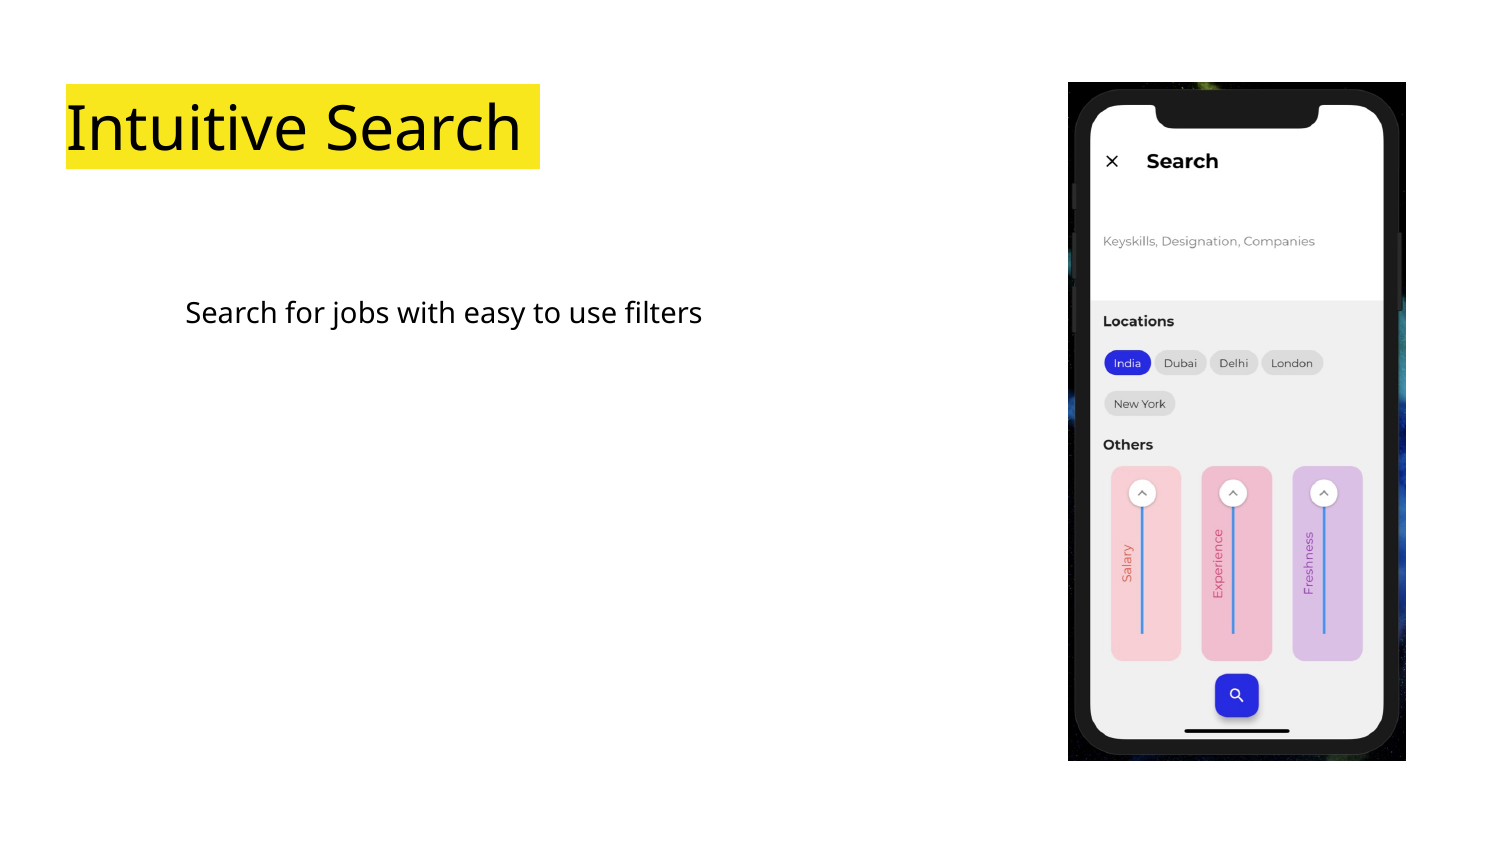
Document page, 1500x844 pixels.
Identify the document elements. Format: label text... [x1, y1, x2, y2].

title Intuitive Search [51, 72, 1449, 167]
picture [1068, 82, 1407, 762]
text_box Search for jobs with easy to use filters [170, 279, 806, 597]
